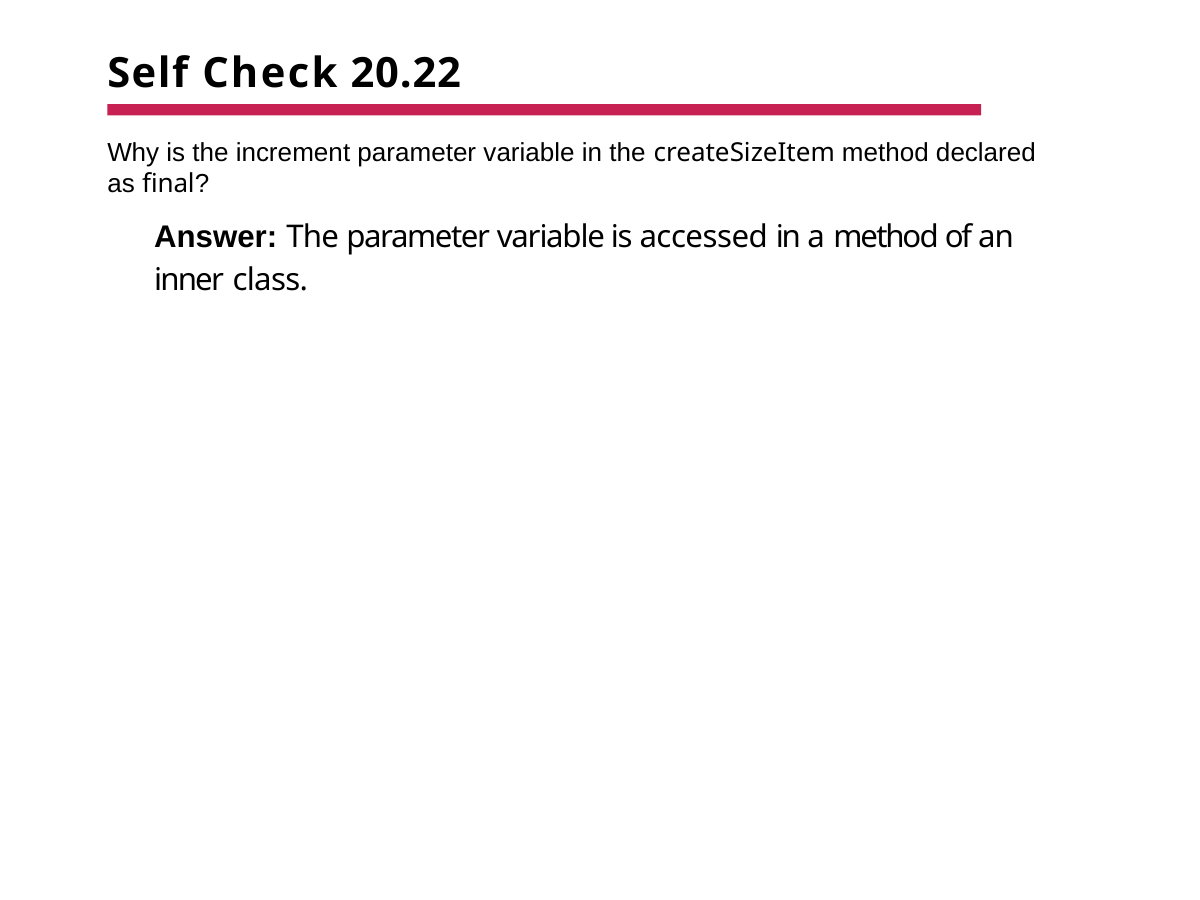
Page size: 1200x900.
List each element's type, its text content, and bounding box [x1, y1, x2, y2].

title Self Check 20.22 [105, 45, 1095, 196]
text_box Why is the increment parameter variable in the createSizeItem method declared as final? Answer: The parameter variable is accessed in a method of an inner class. [105, 134, 1077, 297]
